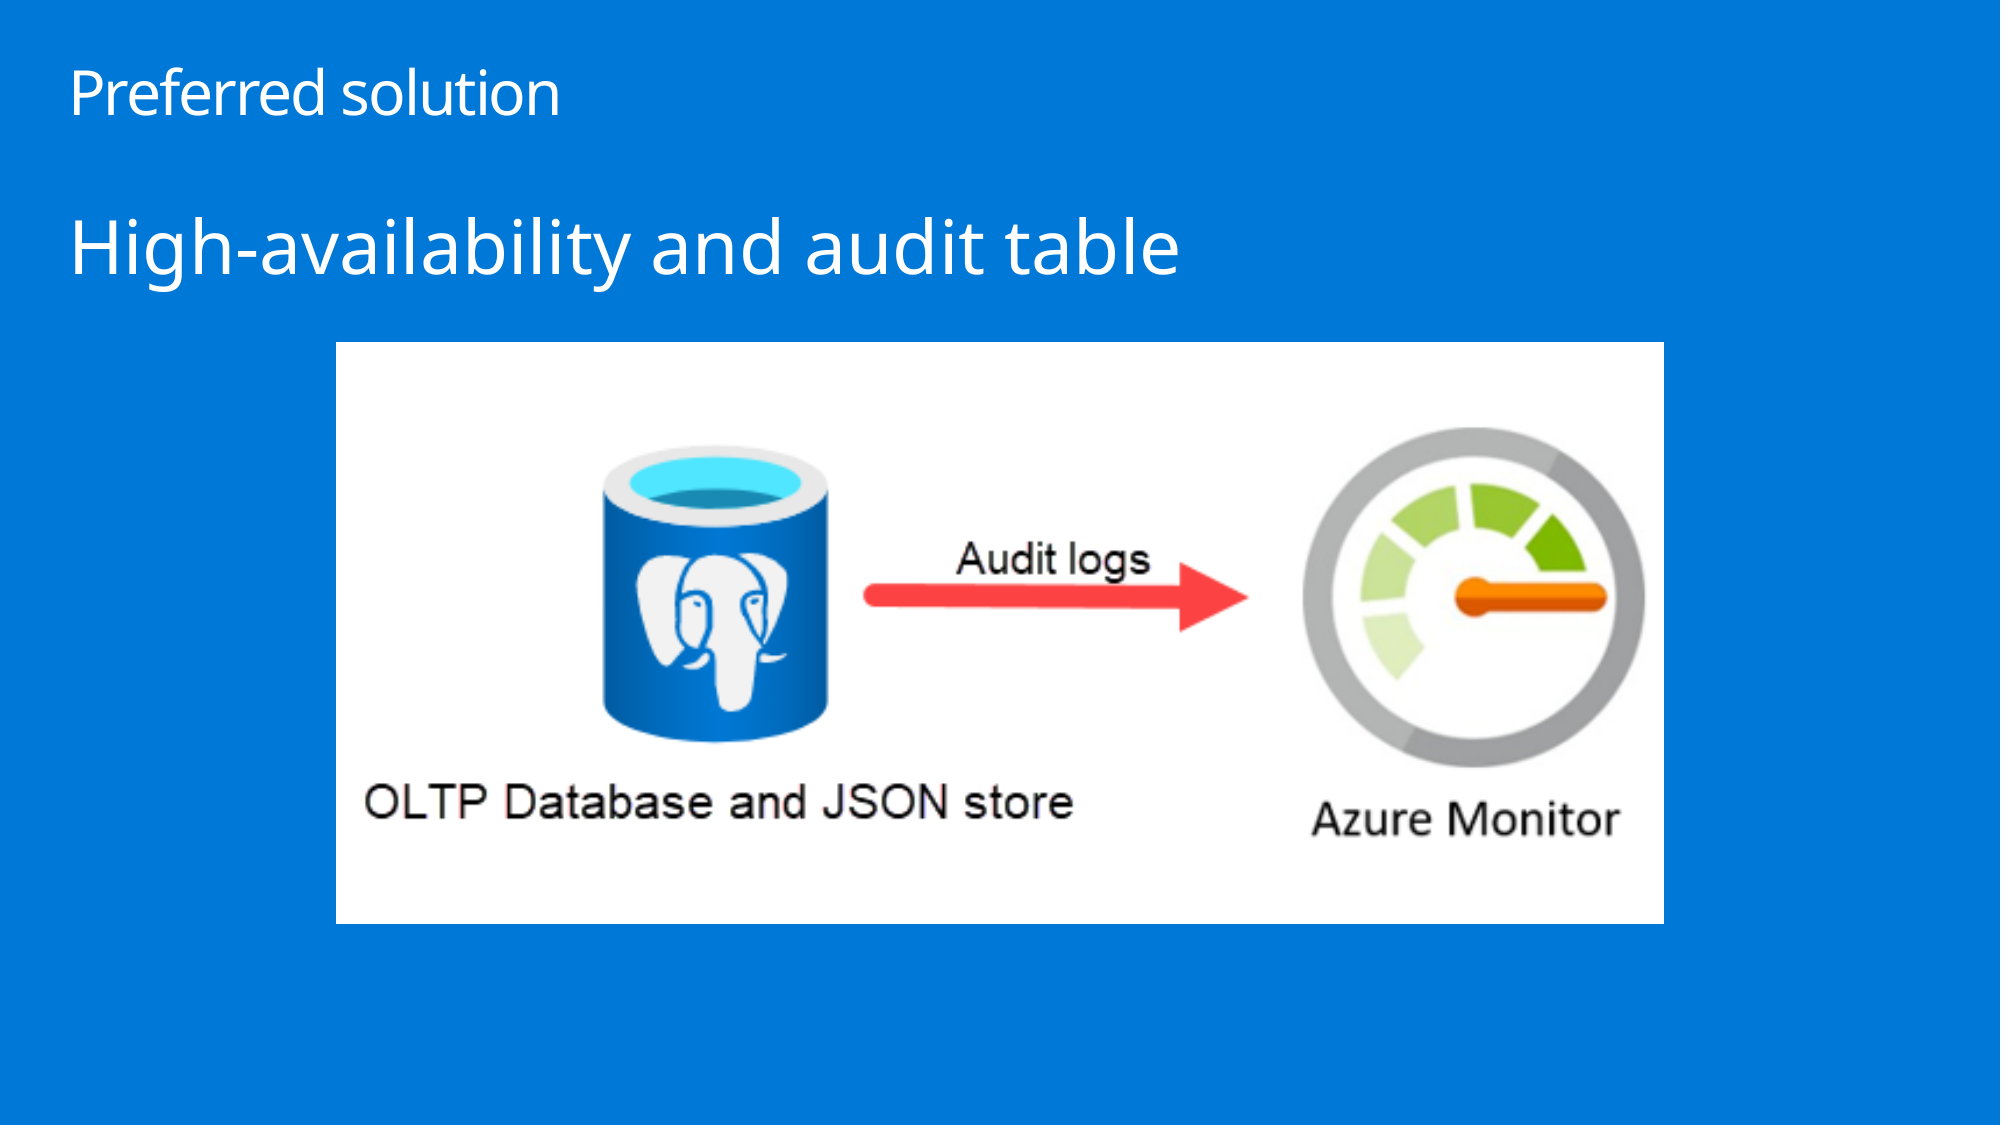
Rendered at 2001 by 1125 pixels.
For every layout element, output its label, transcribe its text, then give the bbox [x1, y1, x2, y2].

list High-availability and audit table [44, 195, 1211, 343]
title Preferred solution [44, 47, 1957, 195]
picture [336, 342, 1664, 924]
